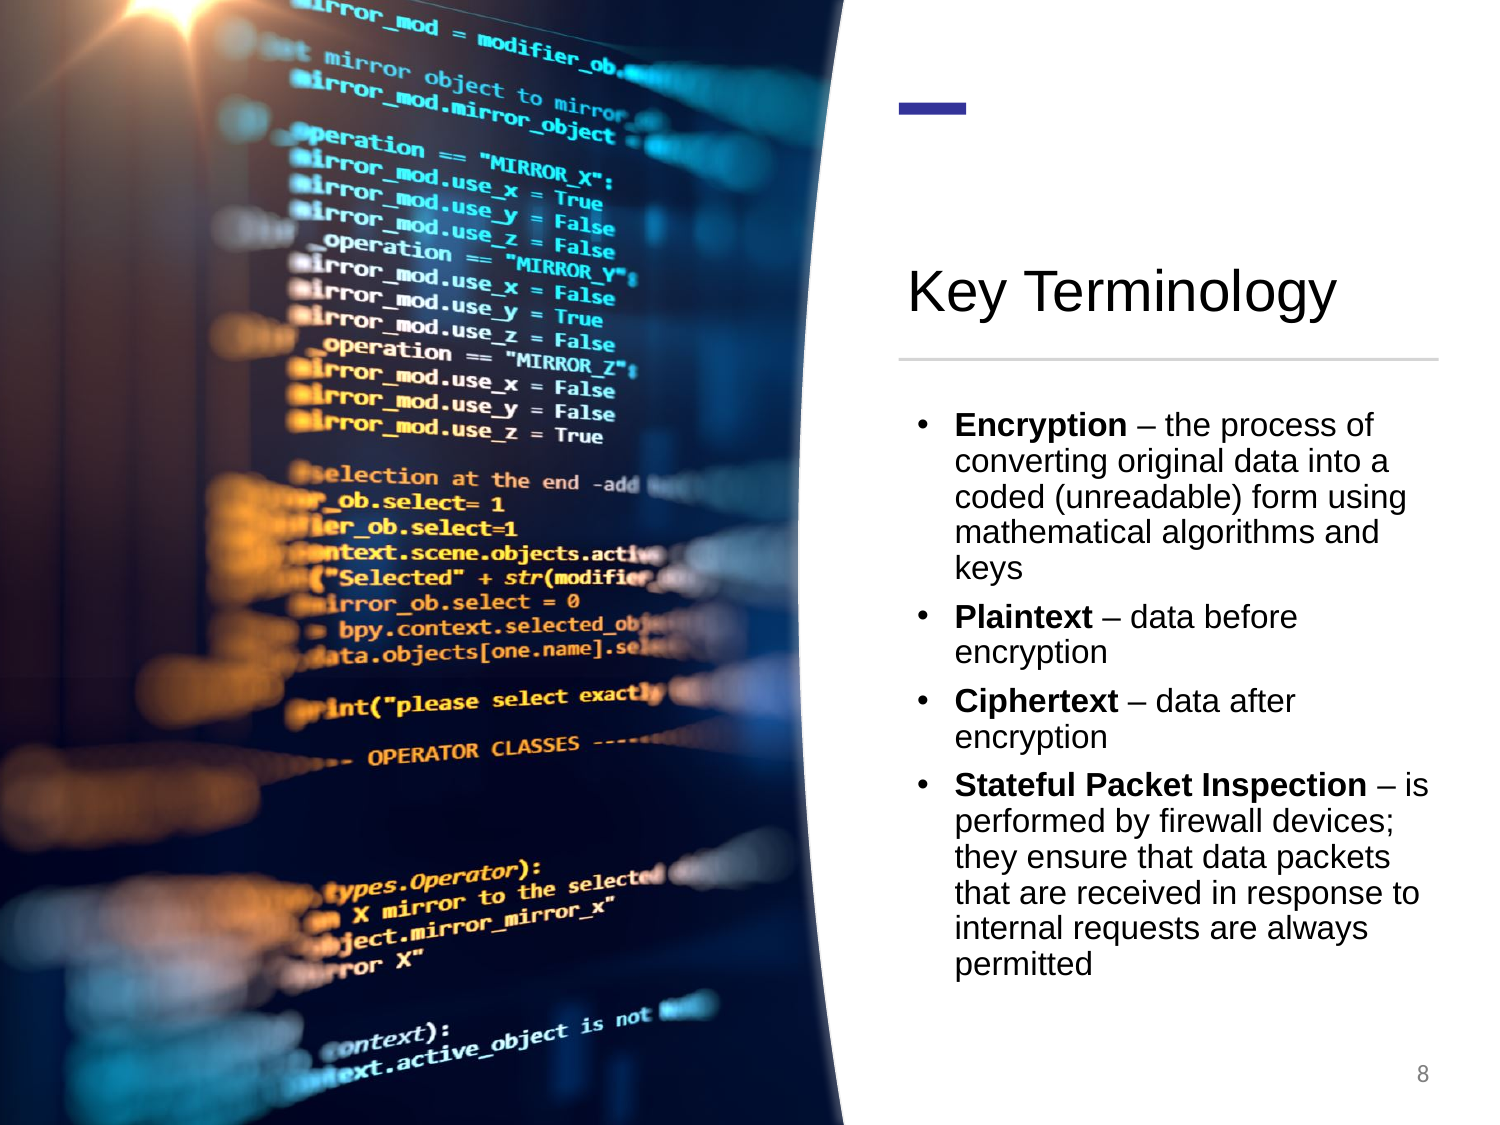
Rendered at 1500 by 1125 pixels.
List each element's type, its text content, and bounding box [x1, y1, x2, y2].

text_box [846, 0, 1500, 1125]
text_box [897, 356, 1441, 363]
text_box Encryption – the process of converting original data into a coded (unreadable) form using mathematical algorithms and keys Plaintext – data before encryption Ciphertext – data after encryption Stateful Packet Inspection – is performed by firewall devices; they ensure that data packets that are received in response to internal requests are always permitted [892, 400, 1445, 1030]
title Key Terminology [892, 149, 1445, 332]
picture [0, 0, 845, 1125]
text_box [897, 101, 968, 117]
slide_number 8 [1339, 1042, 1445, 1103]
